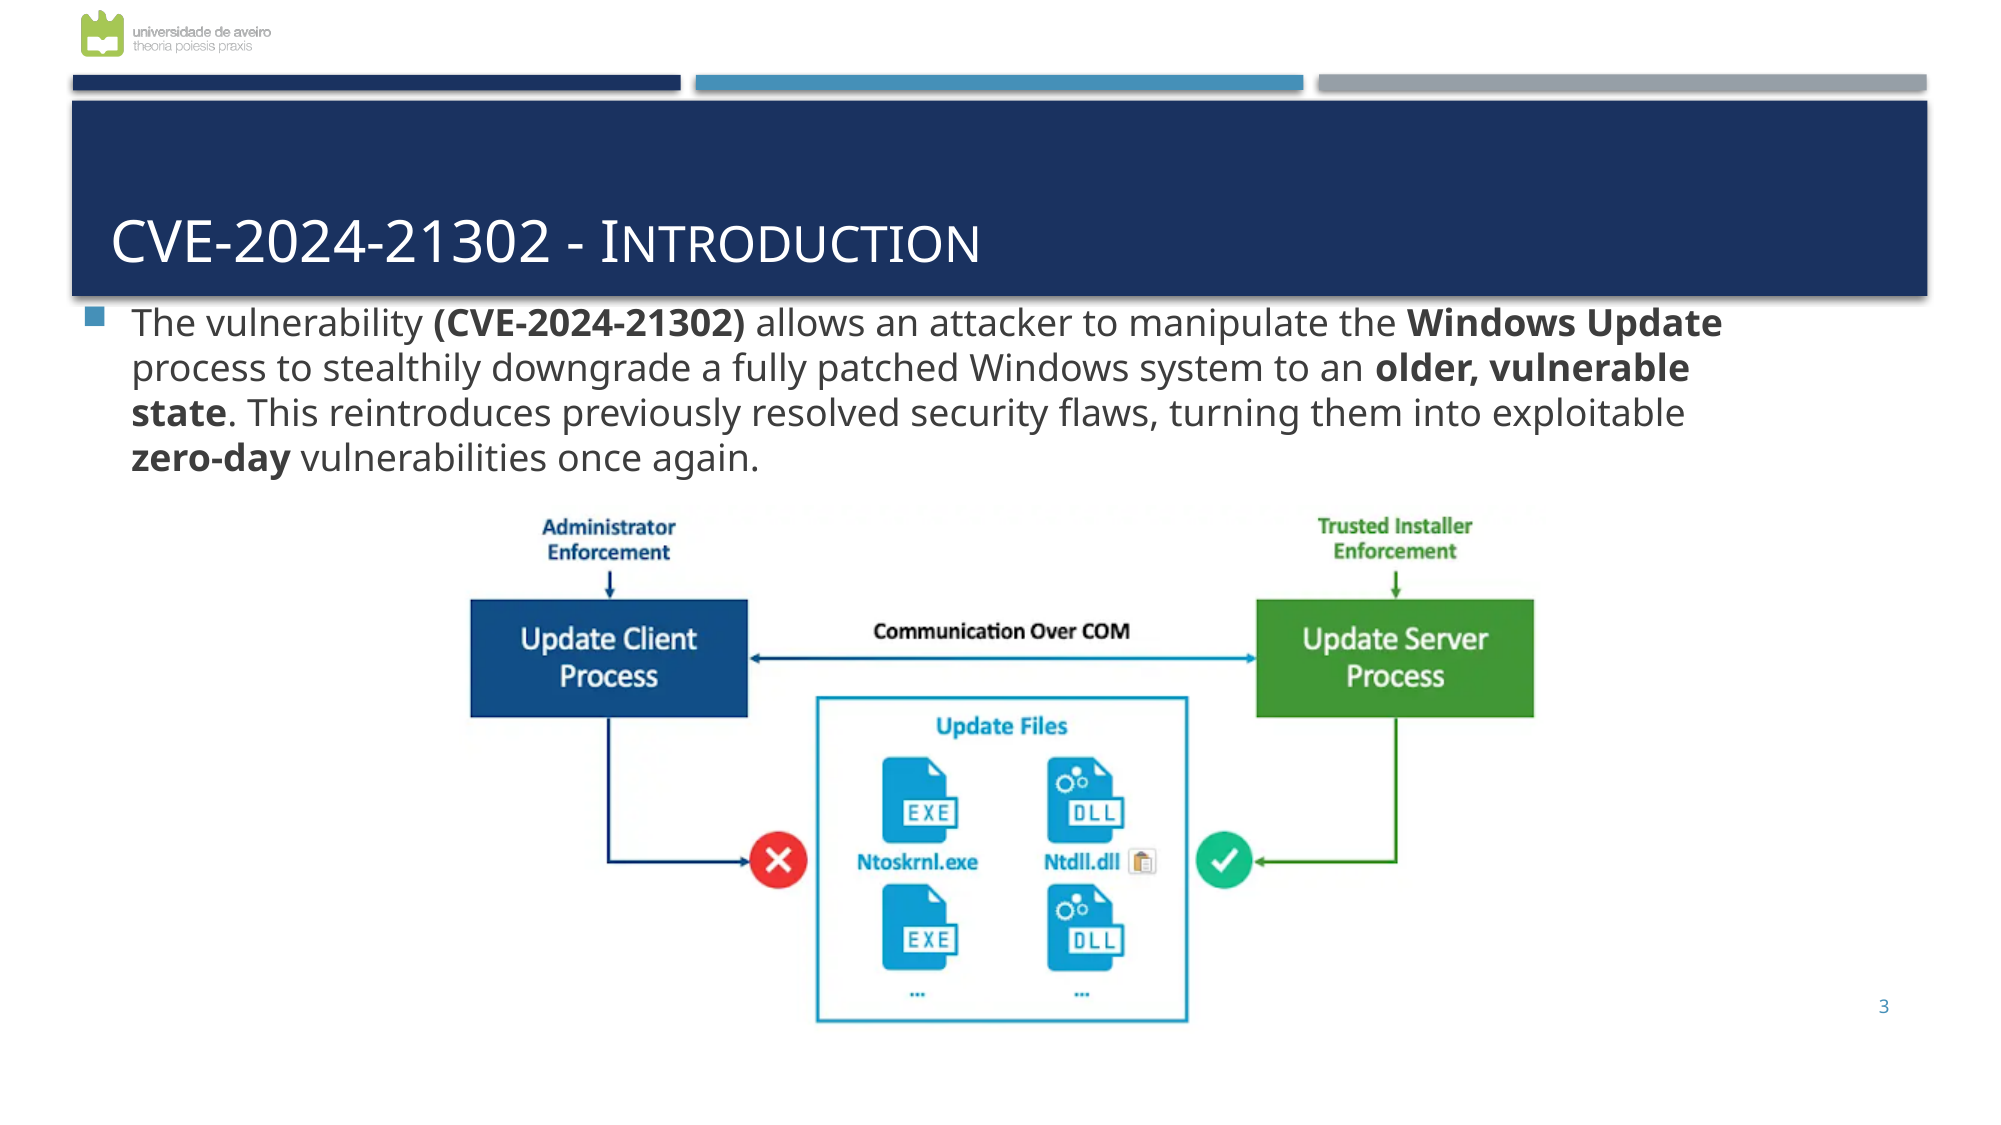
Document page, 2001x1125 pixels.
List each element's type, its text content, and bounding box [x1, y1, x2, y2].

slide_number 3 [1732, 977, 1905, 1037]
picture [458, 504, 1546, 1038]
title CVE-2024-21302 - Introduction [95, 115, 1905, 282]
picture [67, 0, 281, 87]
list The vulnerability (CVE-2024-21302) allows an attacker to manipulate the Windows Update process to stealthily downgrade a fully patched Windows system to an older, vulnerable state. This reintroduces previously resolved security flaws, turning them into exploitable zero-day vulnerabilities once again. [66, 281, 1803, 709]
